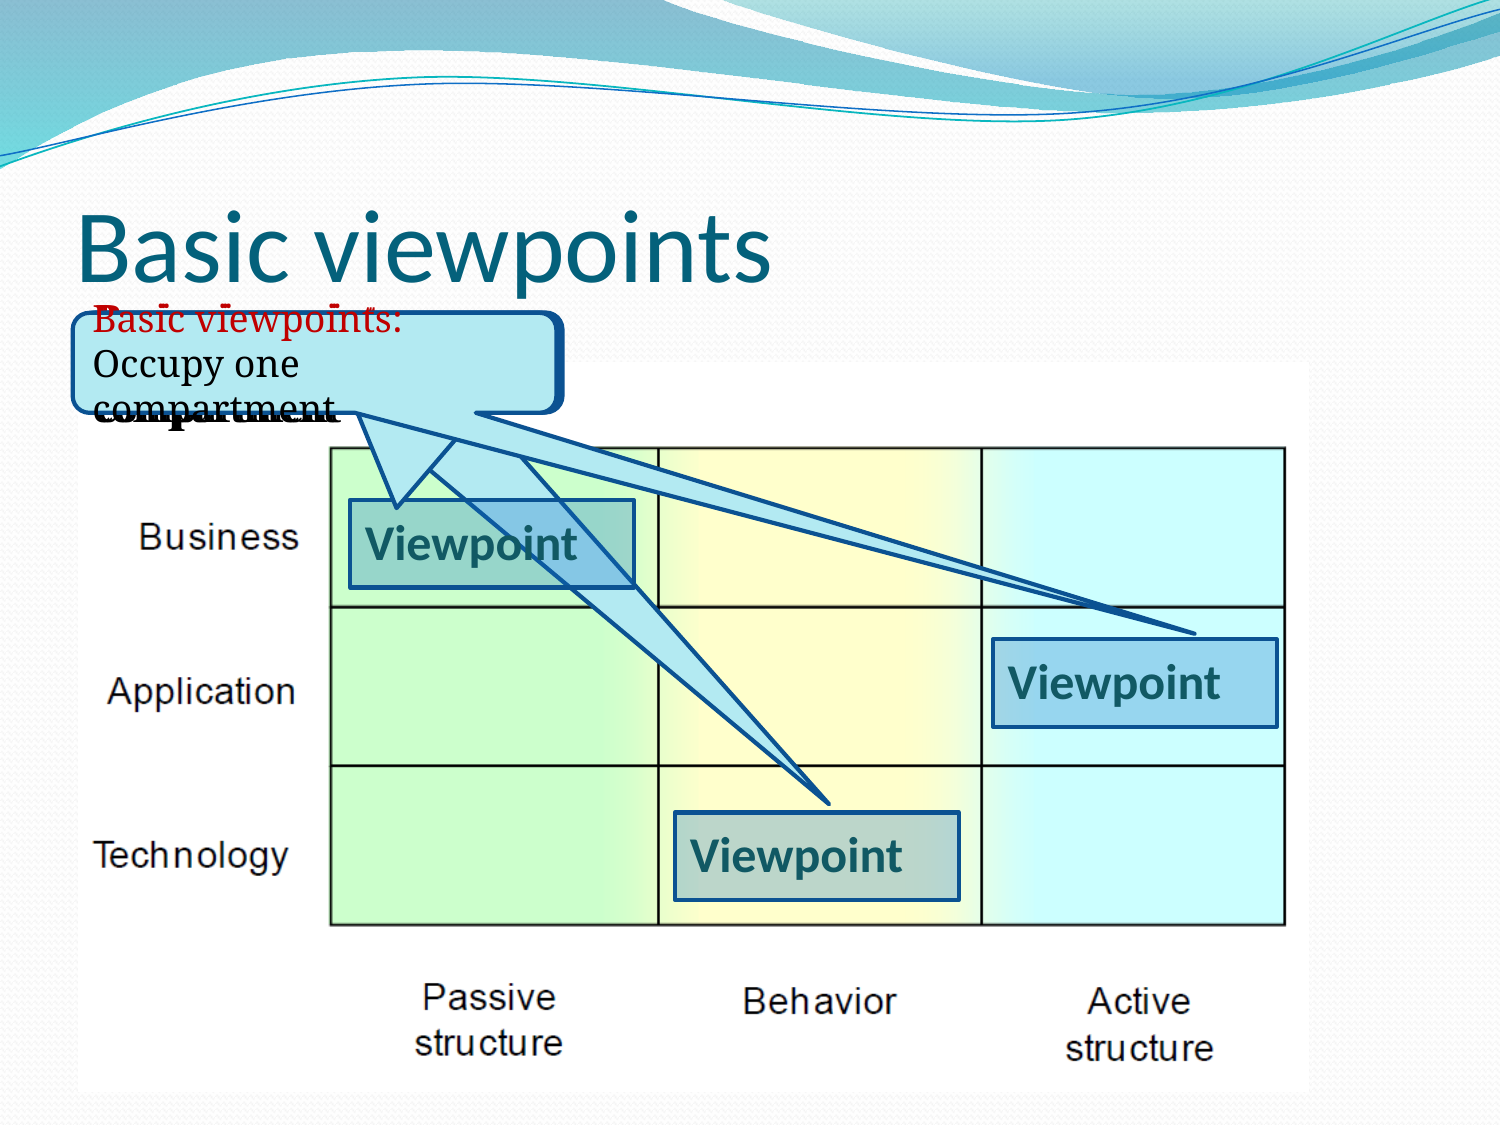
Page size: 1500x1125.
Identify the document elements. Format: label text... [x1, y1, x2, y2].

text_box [72, 312, 1294, 901]
title Basic viewpoints [75, 115, 1425, 303]
picture [78, 362, 1309, 1092]
